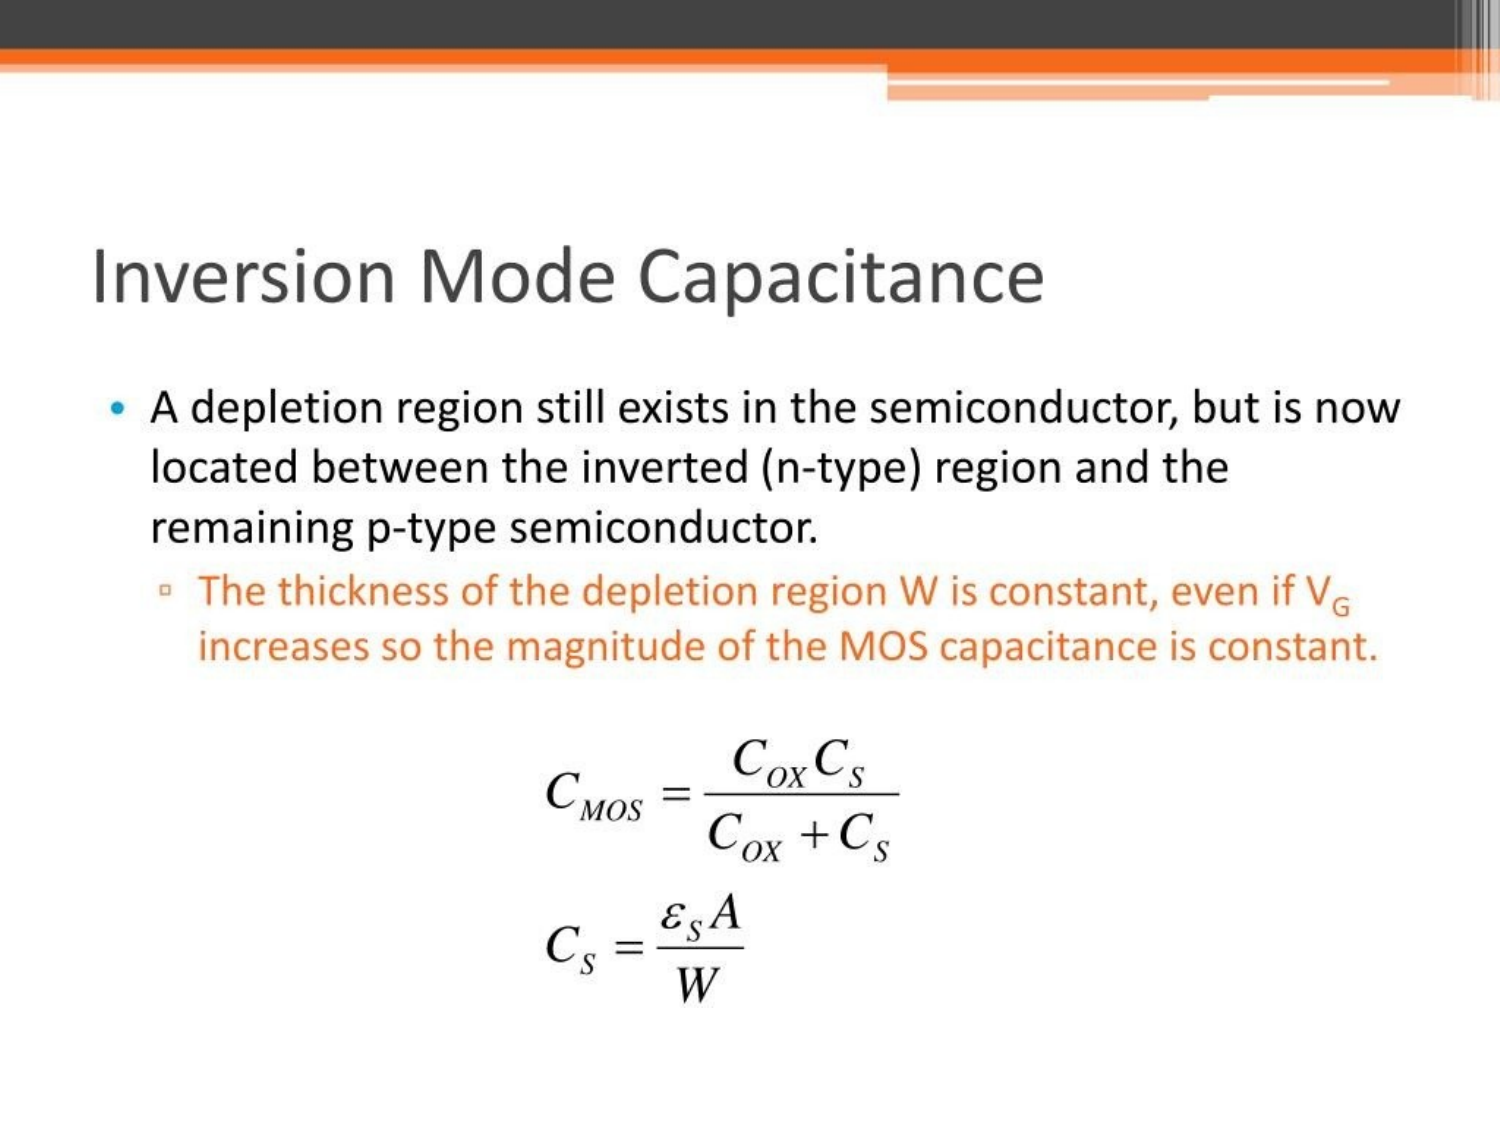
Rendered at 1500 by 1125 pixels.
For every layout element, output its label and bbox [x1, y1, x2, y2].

picture [0, 0, 1500, 1008]
